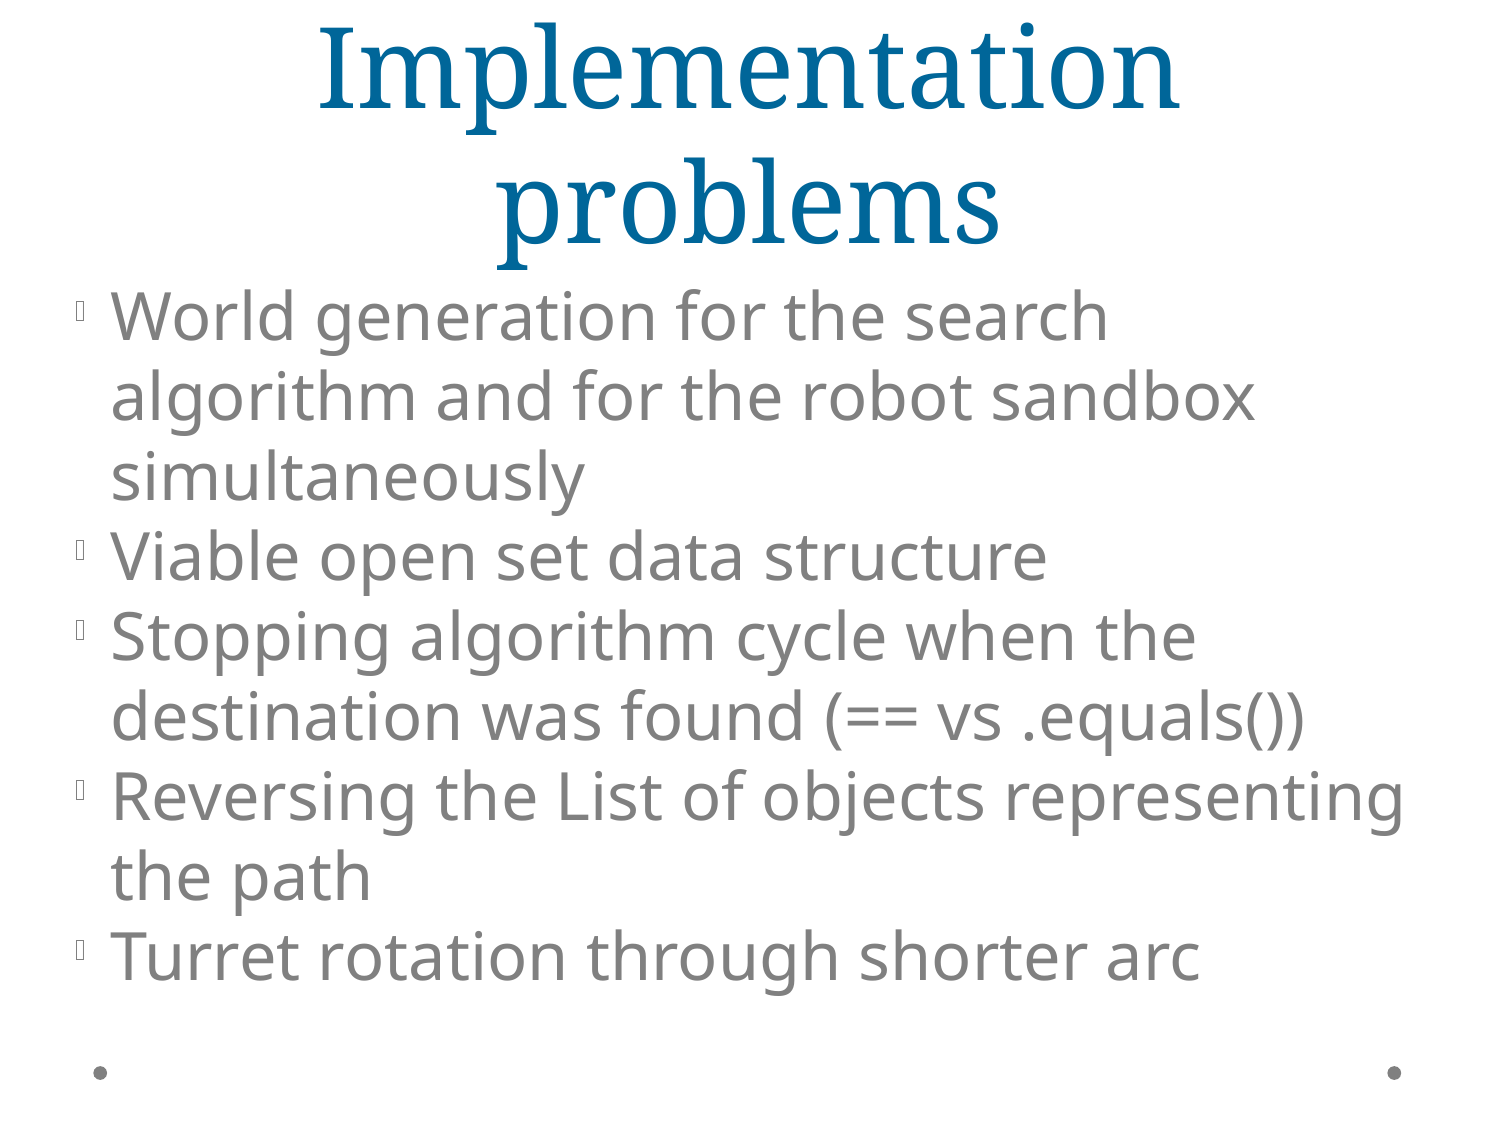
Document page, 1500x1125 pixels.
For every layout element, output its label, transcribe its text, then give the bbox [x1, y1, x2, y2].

text_box Implementation problems [75, 0, 1425, 262]
text_box World generation for the search algorithm and for the robot sandbox simultaneously Viable open set data structure Stopping algorithm cycle when the destination was found (== vs .equals()) Reversing the List of objects representing the path Turret rotation through shorter arc [75, 262, 1425, 1005]
